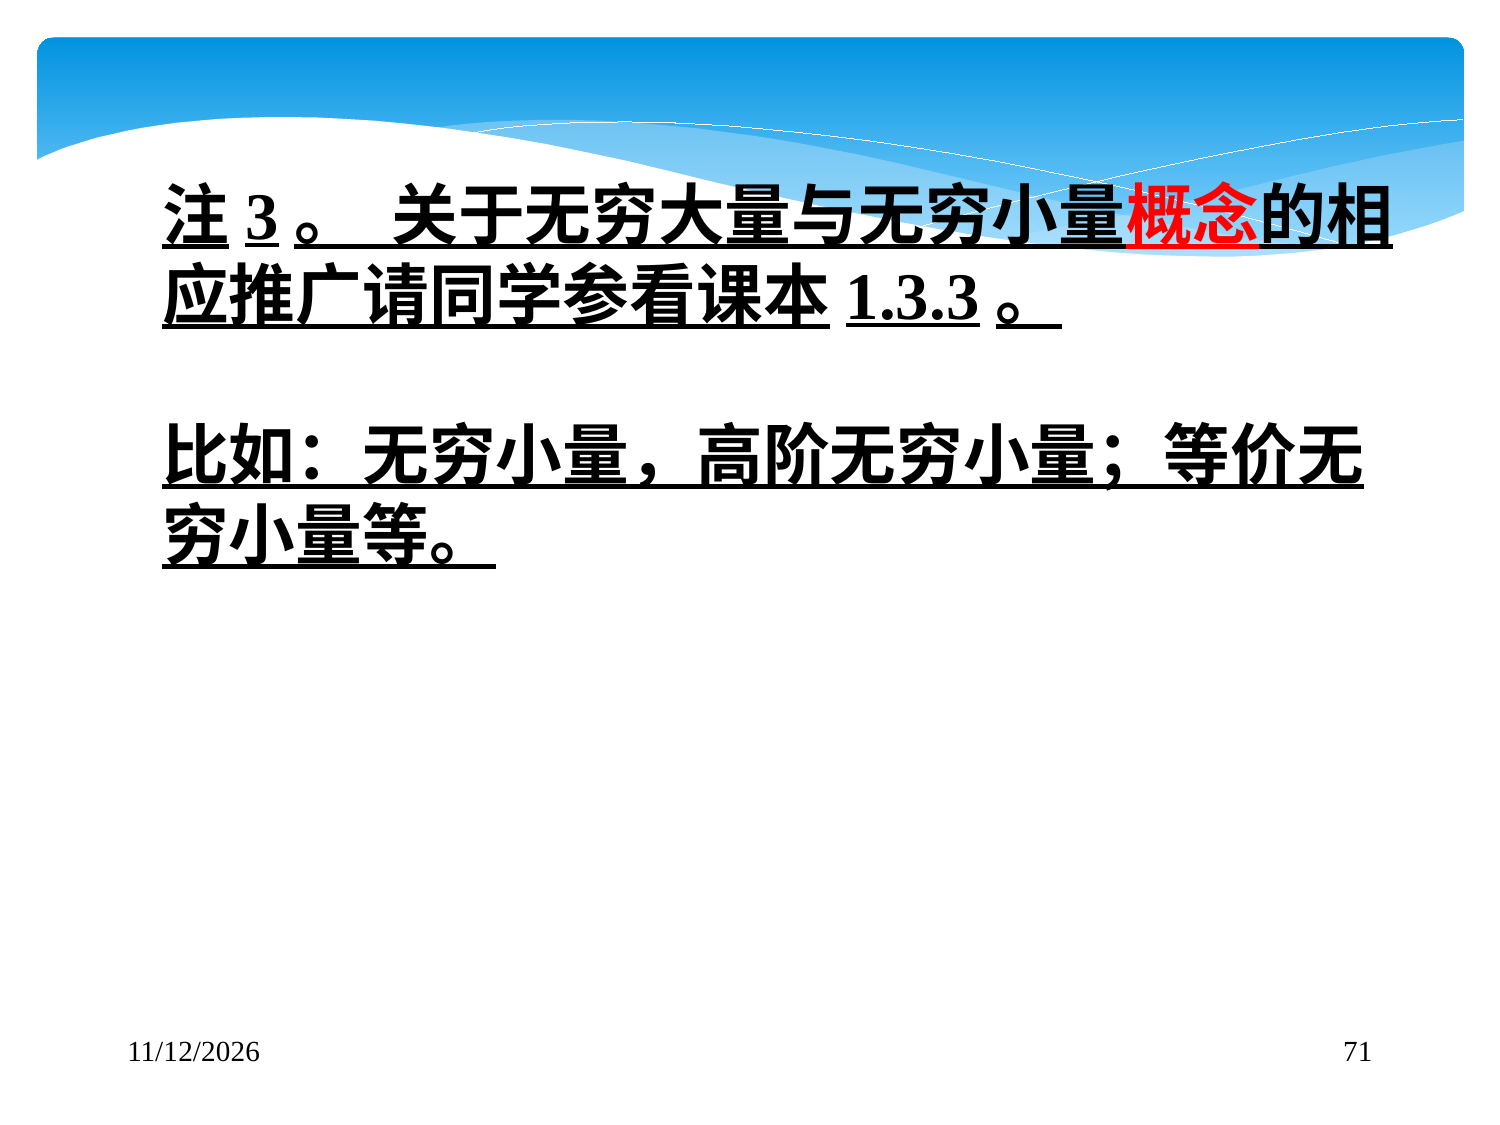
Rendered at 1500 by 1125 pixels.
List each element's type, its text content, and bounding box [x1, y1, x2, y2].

text_box 2016/8/26 [112, 1024, 425, 1100]
text_box 注3。 关于无穷大量与无穷小量概念的相应推广请同学参看课本1.3.3。 比如：无穷小量，高阶无穷小量；等价无穷小量等。 [147, 165, 1412, 580]
text_box 71 [1074, 1024, 1388, 1100]
